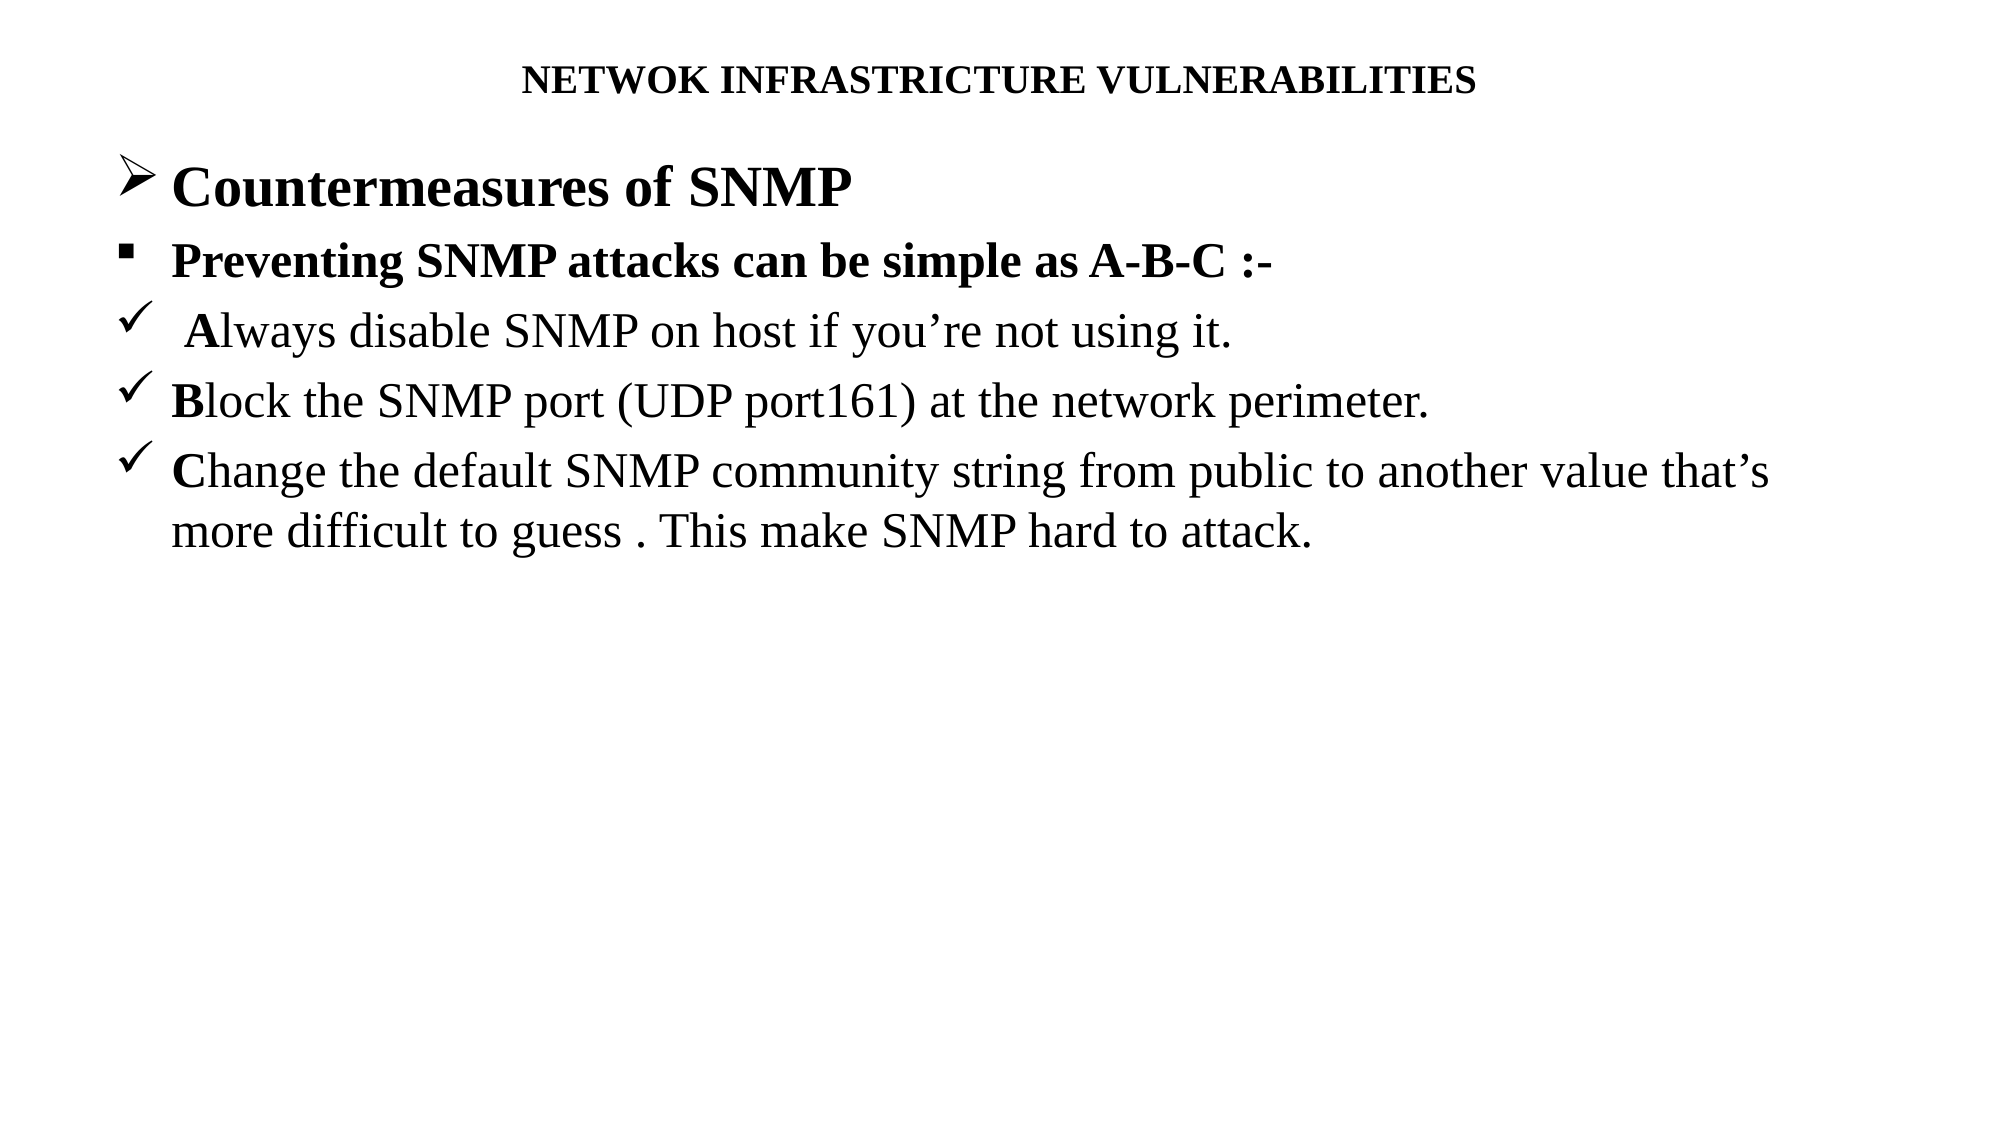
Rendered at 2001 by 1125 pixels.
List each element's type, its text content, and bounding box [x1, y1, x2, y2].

list Countermeasures of SNMP Preventing SNMP attacks can be simple as A-B-C :- Always disable SNMP on host if you’re not using it. Block the SNMP port (UDP port161) at the network perimeter. Change the default SNMP community string from public to another value that’s more difficult to guess . This make SNMP hard to attack. [99, 140, 1900, 1005]
title NETWOK INFRASTRICTURE VULNERABILITIES [99, 45, 1900, 110]
